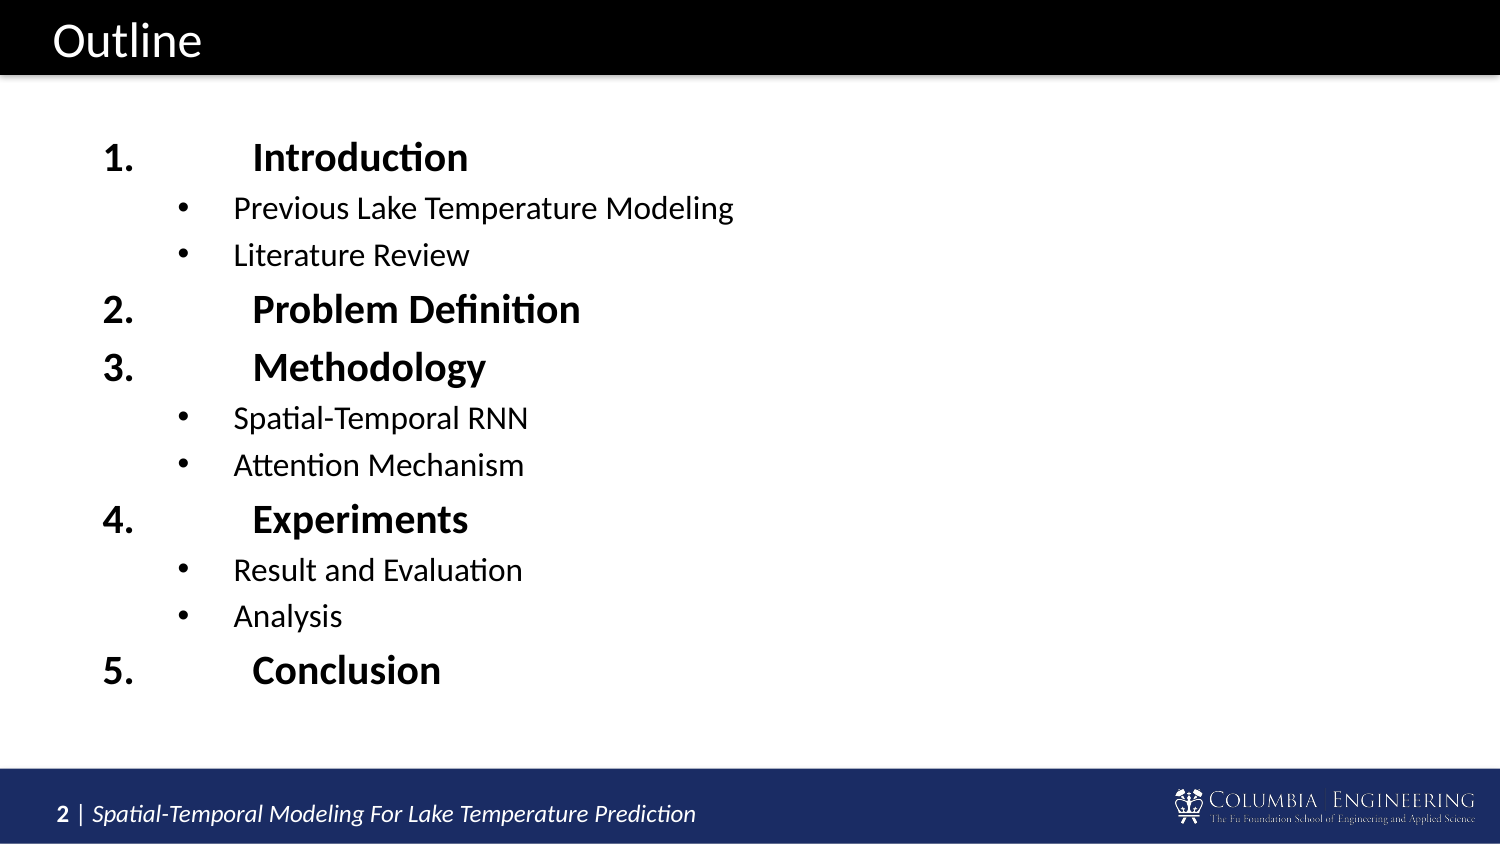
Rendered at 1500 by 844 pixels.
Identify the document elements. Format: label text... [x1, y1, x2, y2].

title Outline [37, 0, 750, 75]
list 1. Introduction Previous Lake Temperature Modeling Literature Review 2. Problem Definition 3. Methodology Spatial-Temporal RNN Attention Mechanism 4. Experiments Result and Evaluation Analysis 5. Conclusion [87, 122, 897, 722]
